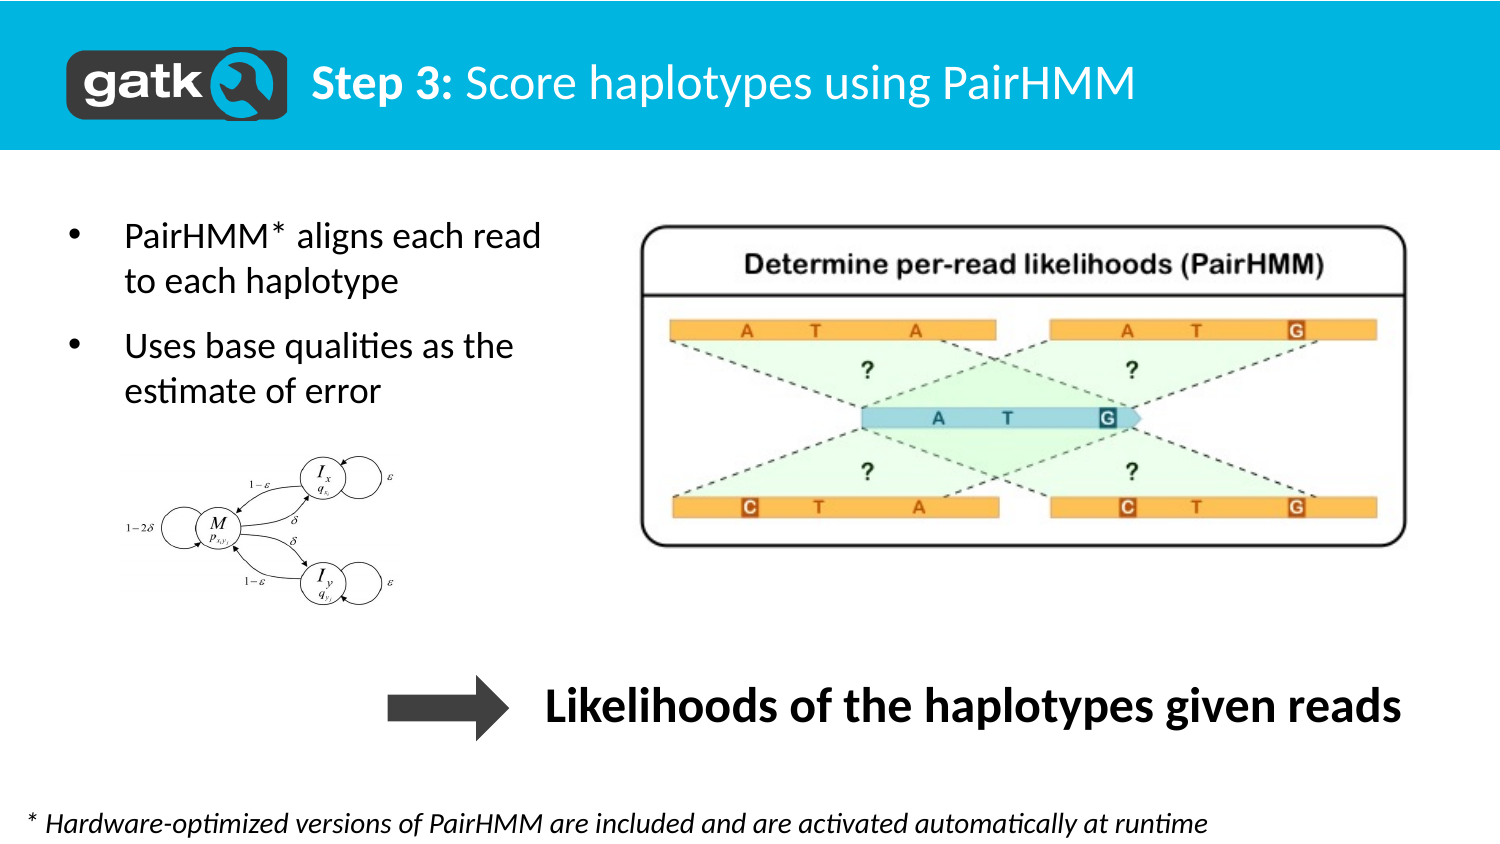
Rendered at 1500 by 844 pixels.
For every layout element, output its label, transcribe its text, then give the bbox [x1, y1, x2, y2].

text_box Likelihoods of the haplotypes given reads [530, 665, 1446, 741]
text_box * Hardware-optimized versions of PairHMM are included and are activated automatically at runtime [9, 797, 1225, 844]
text_box [385, 673, 512, 744]
picture [118, 440, 400, 622]
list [630, 222, 1413, 564]
list PairHMM* aligns each read to each haplotype Uses base qualities as the estimate of error [53, 203, 674, 603]
title Step 3: Score haplotypes using PairHMM [296, 33, 1425, 126]
